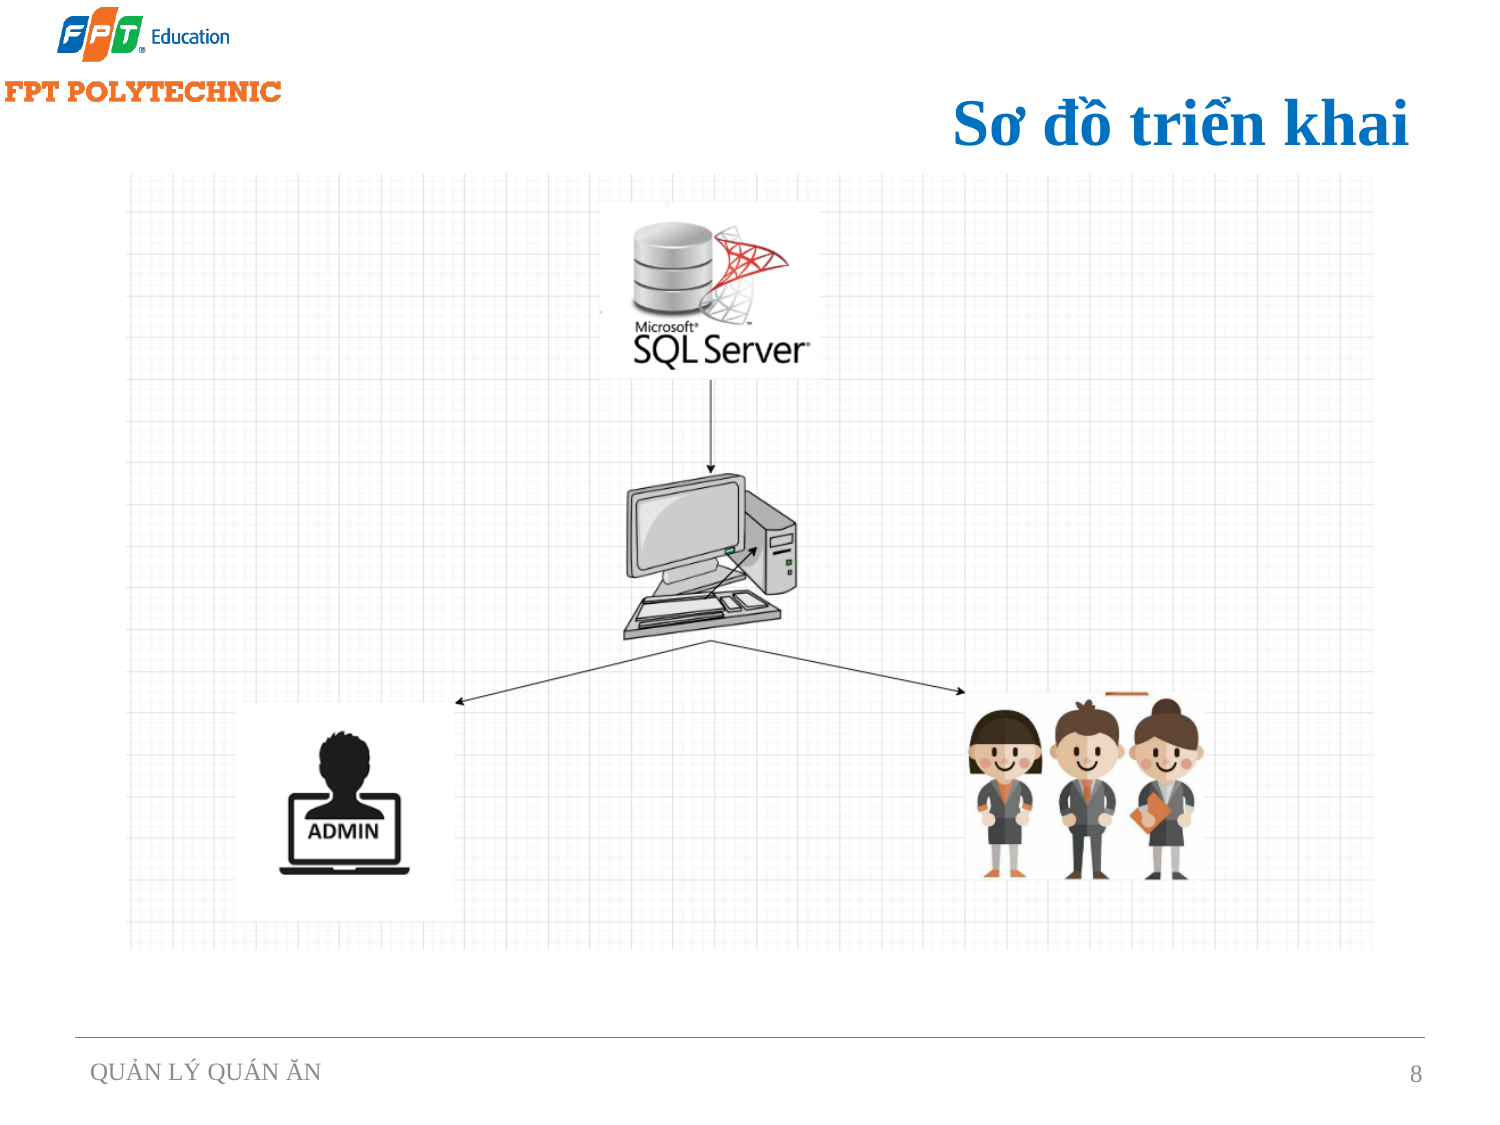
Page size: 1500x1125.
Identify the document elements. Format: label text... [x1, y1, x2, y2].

slide_number 8 [1087, 1042, 1438, 1103]
picture [126, 174, 1374, 951]
footer QUẢN LÝ QUÁN ĂN [75, 1040, 1075, 1100]
picture [5, 7, 281, 102]
title Sơ đồ triển khai [74, 24, 1426, 213]
